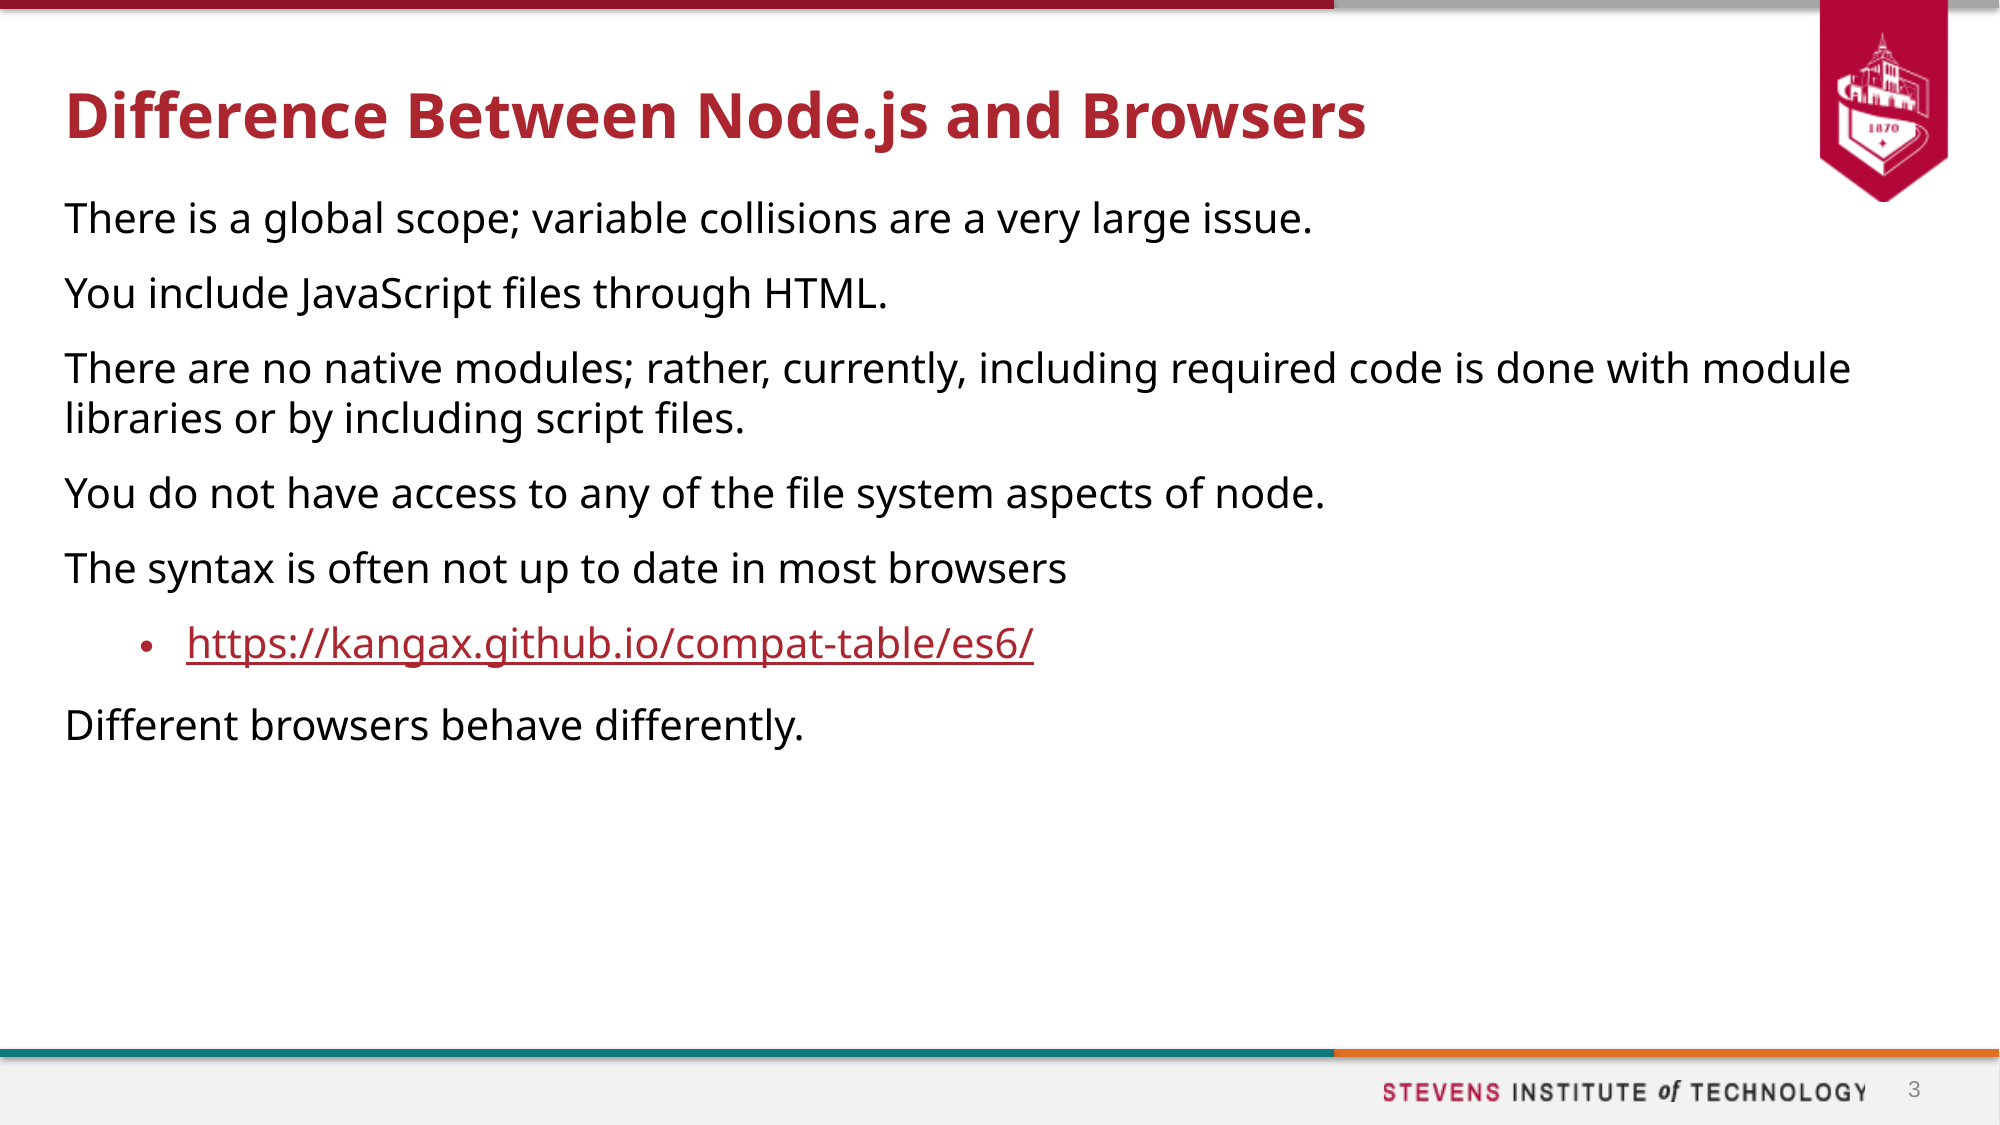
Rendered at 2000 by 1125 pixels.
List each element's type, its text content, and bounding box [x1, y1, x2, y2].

slide_number 3 [1862, 1057, 1967, 1118]
title Difference Between Node.js and Browsers [49, 68, 1647, 157]
list There is a global scope; variable collisions are a very large issue. You include JavaScript files through HTML. There are no native modules; rather, currently, including required code is done with module libraries or by including script files. You do not have access to any of the file system aspects of node. The syntax is often not up to date in most browsers https://kangax.github.io/compat-table/es6/ Different browsers behave differently. [49, 184, 1951, 905]
